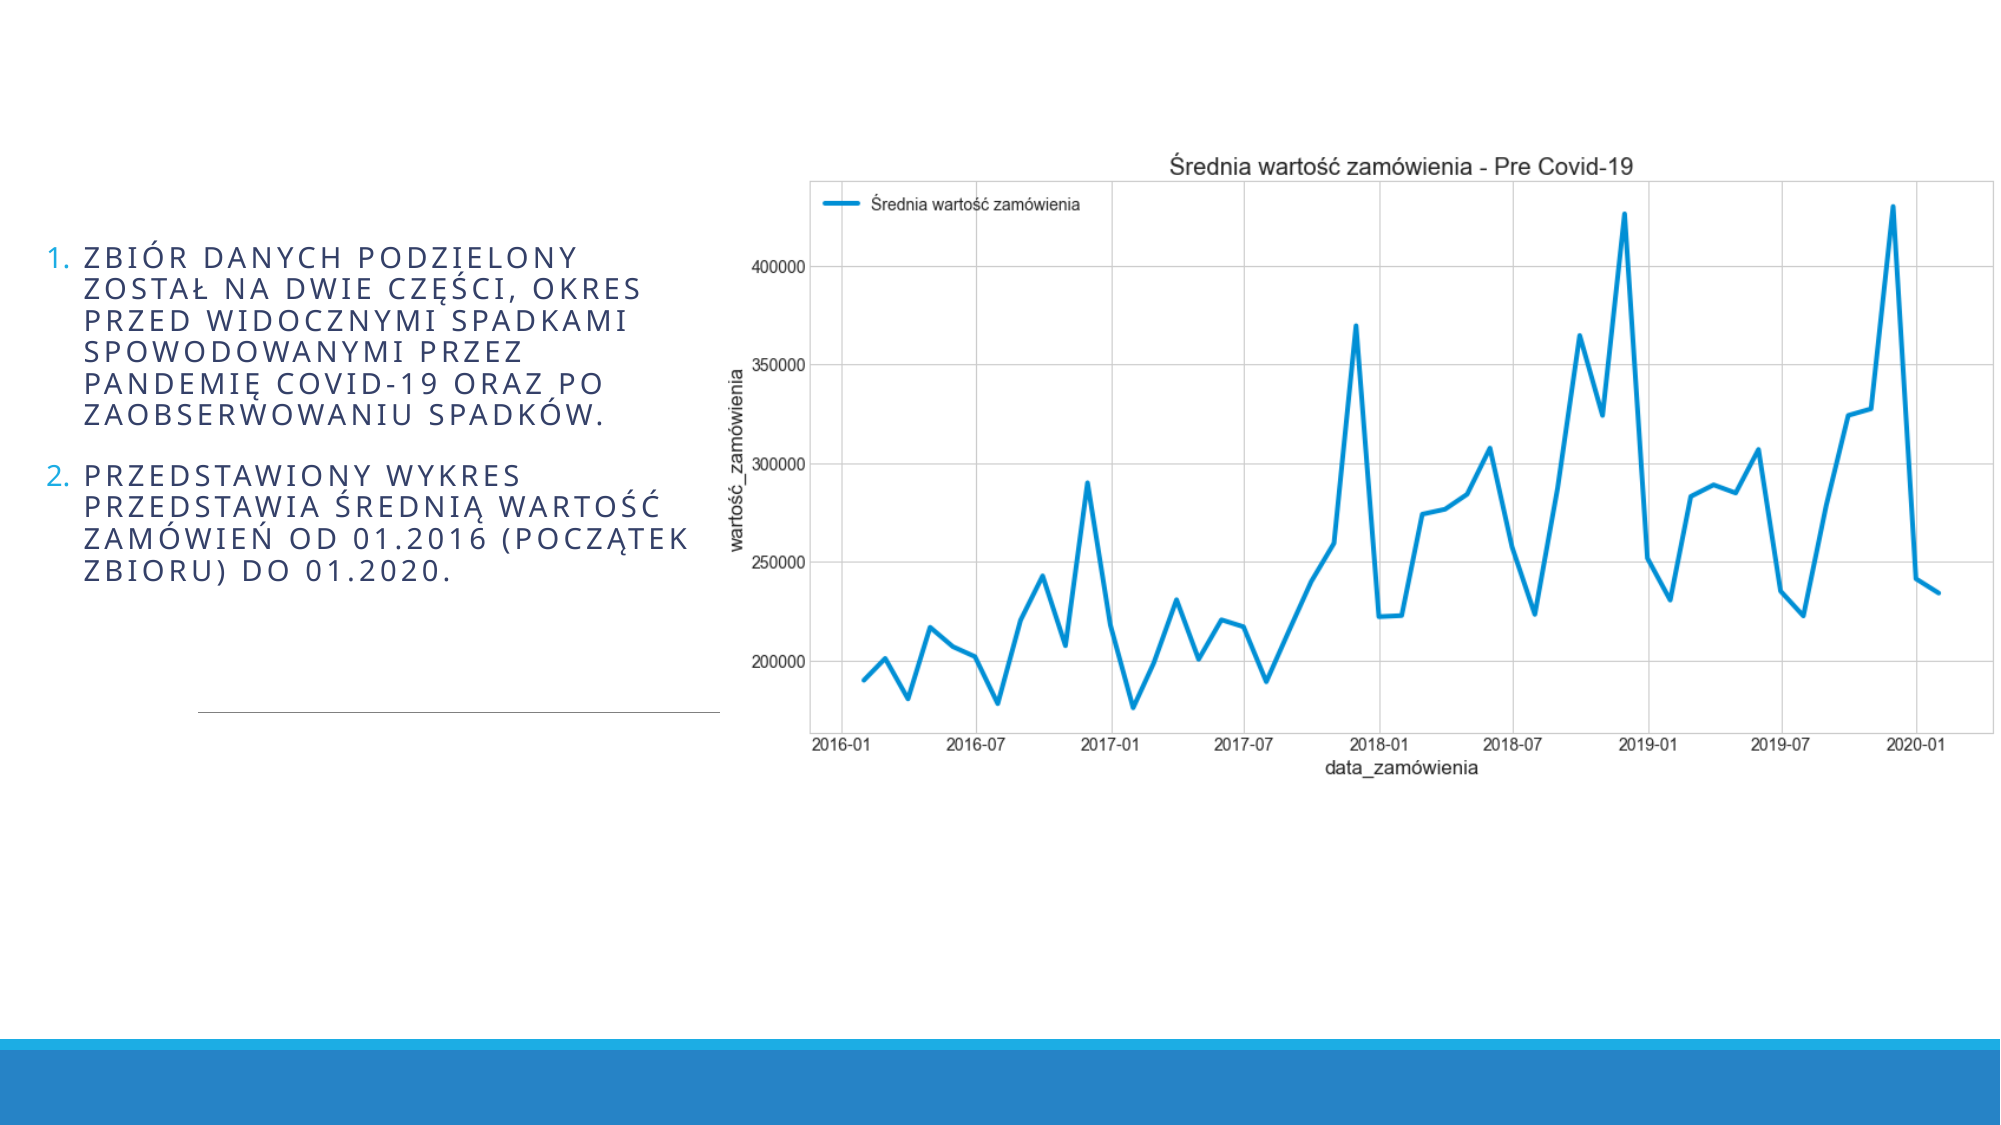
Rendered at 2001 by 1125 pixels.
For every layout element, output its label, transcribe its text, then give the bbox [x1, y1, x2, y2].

subtitle Zbiór danych podzielony został na dwie części, okres przed widocznymi spadkami spowodowanymi przez pandemię covid-19 oraz po zaobserwowaniu spadków. Przedstawiony wykres przedstawia średnią wartość zamówień od 01.2016 (początek zbioru) do 01.2020. [30, 136, 721, 1058]
picture [719, 149, 2000, 785]
